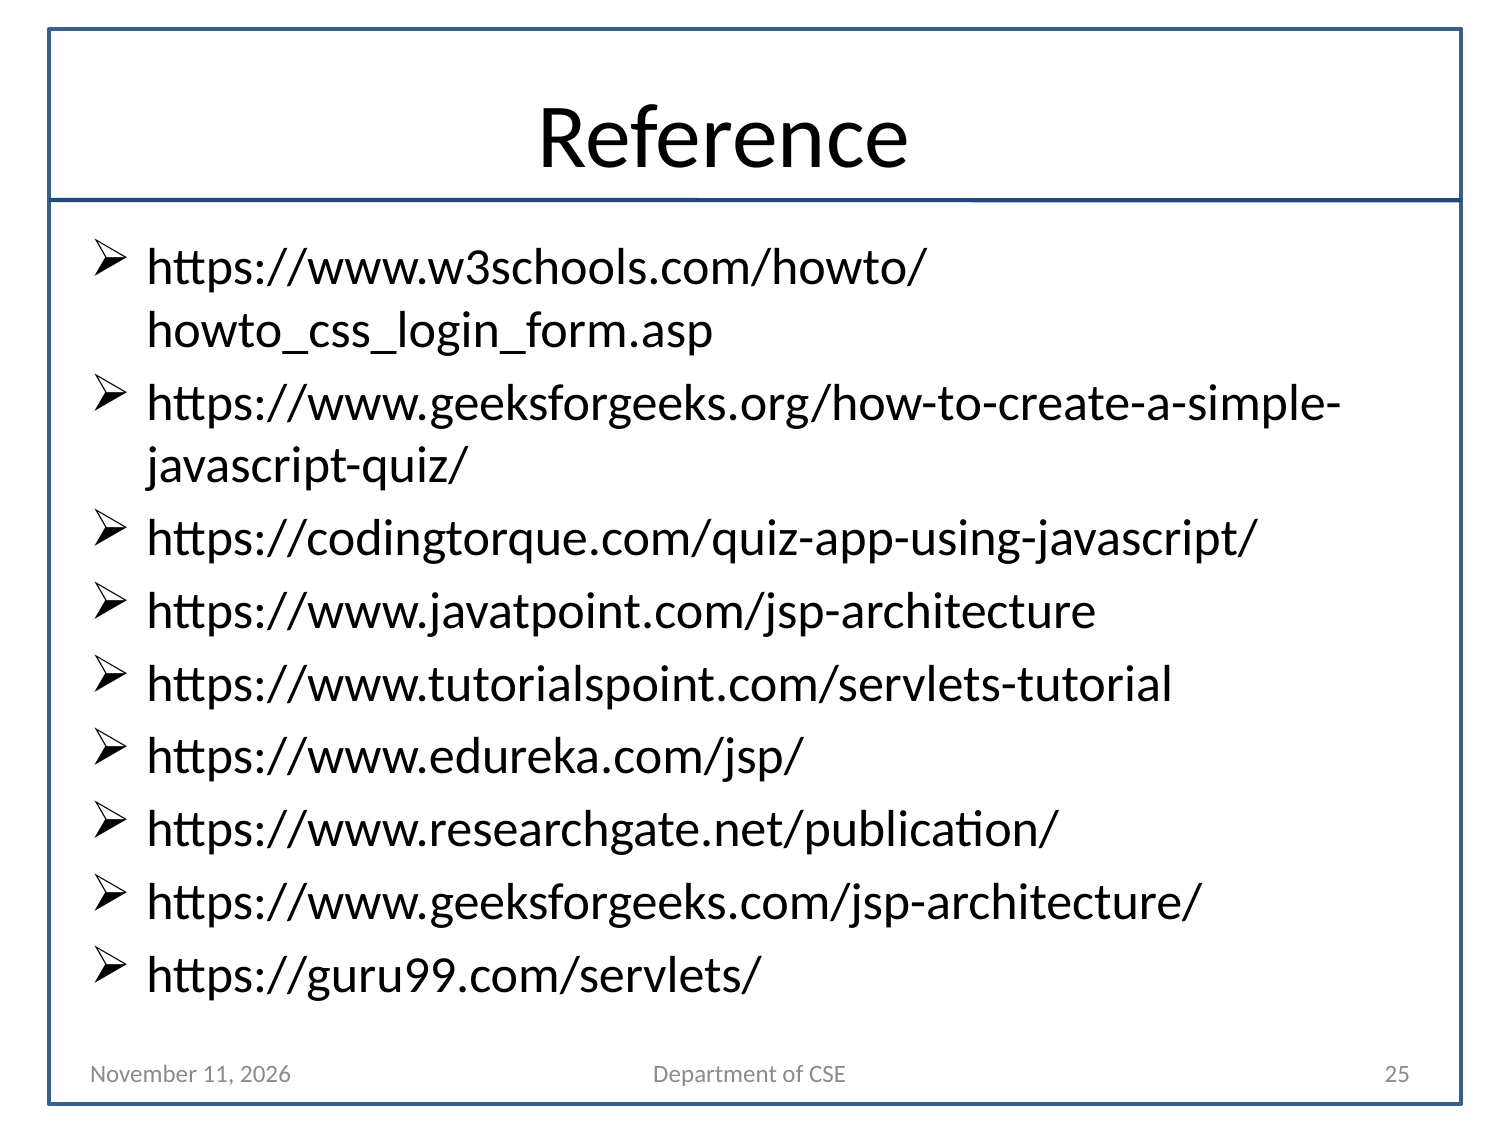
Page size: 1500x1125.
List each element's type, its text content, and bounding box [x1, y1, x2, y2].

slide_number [75, 1042, 425, 1103]
text_box https://www.w3schools.com/howto/howto_css_login_form.asp https://www.geeksforgeeks.org/how-to-create-a-simple-javascript-quiz/ https://codingtorque.com/quiz-app-using-javascript/ https://www.javatpoint.com/jsp-architecture https://www.tutorialspoint.com/servlets-tutorial https://www.edureka.com/jsp/ https://www.researchgate.net/publication/ https://www.geeksforgeeks.com/jsp-architecture/ https://guru99.com/servlets/ [74, 224, 1425, 1019]
footer Department of CSE [512, 1042, 988, 1103]
slide_number 25 [1074, 1042, 1425, 1103]
title Reference [49, 37, 1399, 225]
